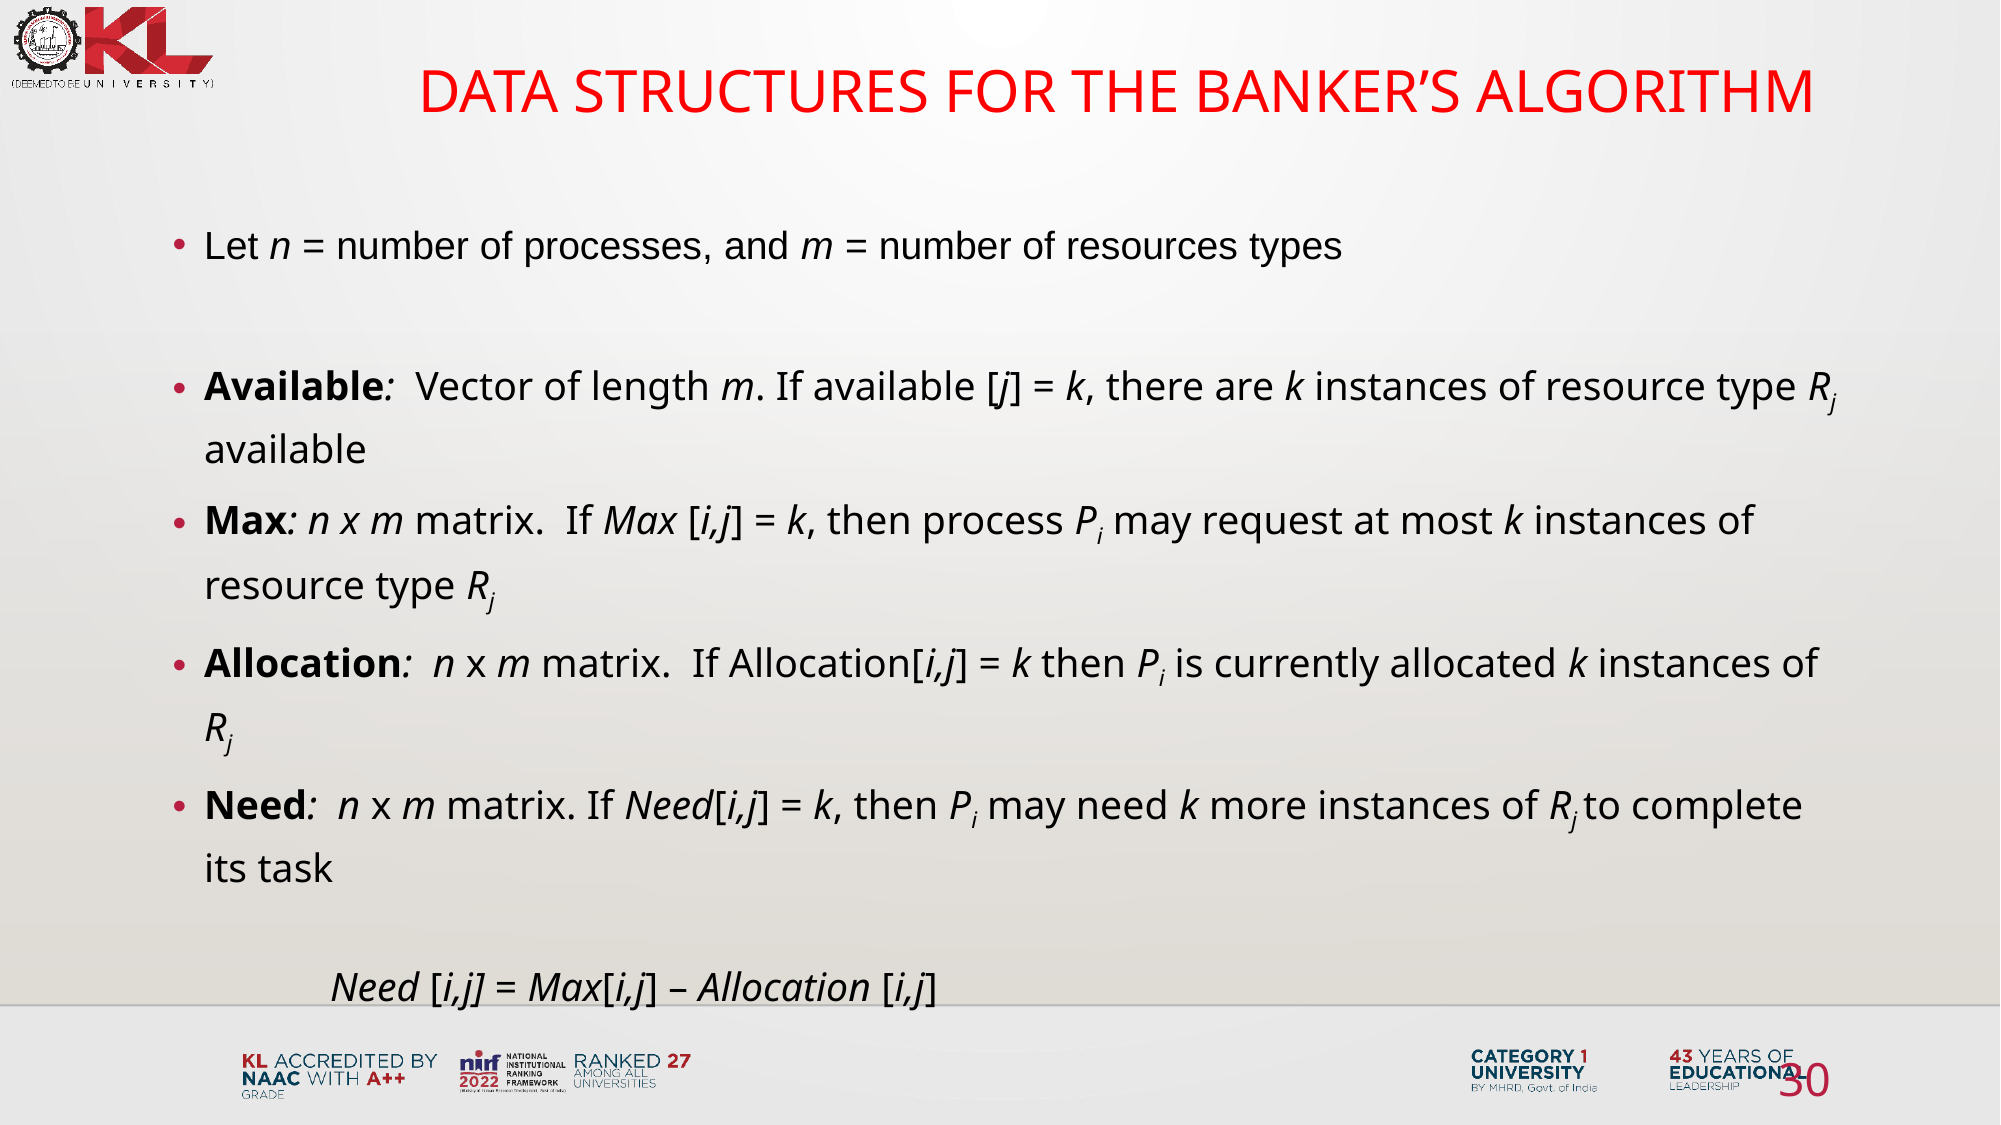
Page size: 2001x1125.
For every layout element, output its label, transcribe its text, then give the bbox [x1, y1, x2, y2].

picture [238, 1045, 716, 1103]
slide_number 30 [1746, 1042, 1863, 1103]
list Let n = number of processes, and m = number of resources types Available: Vector of length m. If available [j] = k, there are k instances of resource type Rj available Max: n x m matrix. If Max [i,j] = k, then process Pi may request at most k instances of resource type Rj Allocation: n x m matrix. If Allocation[i,j] = k then Pi is currently allocated k instances of Rj Need: n x m matrix. If Need[i,j] = k, then Pi may need k more instances of Rj to complete its task Need [i,j] = Max[i,j] – Allocation [i,j] [157, 203, 1863, 1029]
title Data Structures for the Banker’s Algorithm [403, 54, 1955, 149]
picture [1447, 1045, 1746, 1101]
picture [12, 5, 213, 88]
